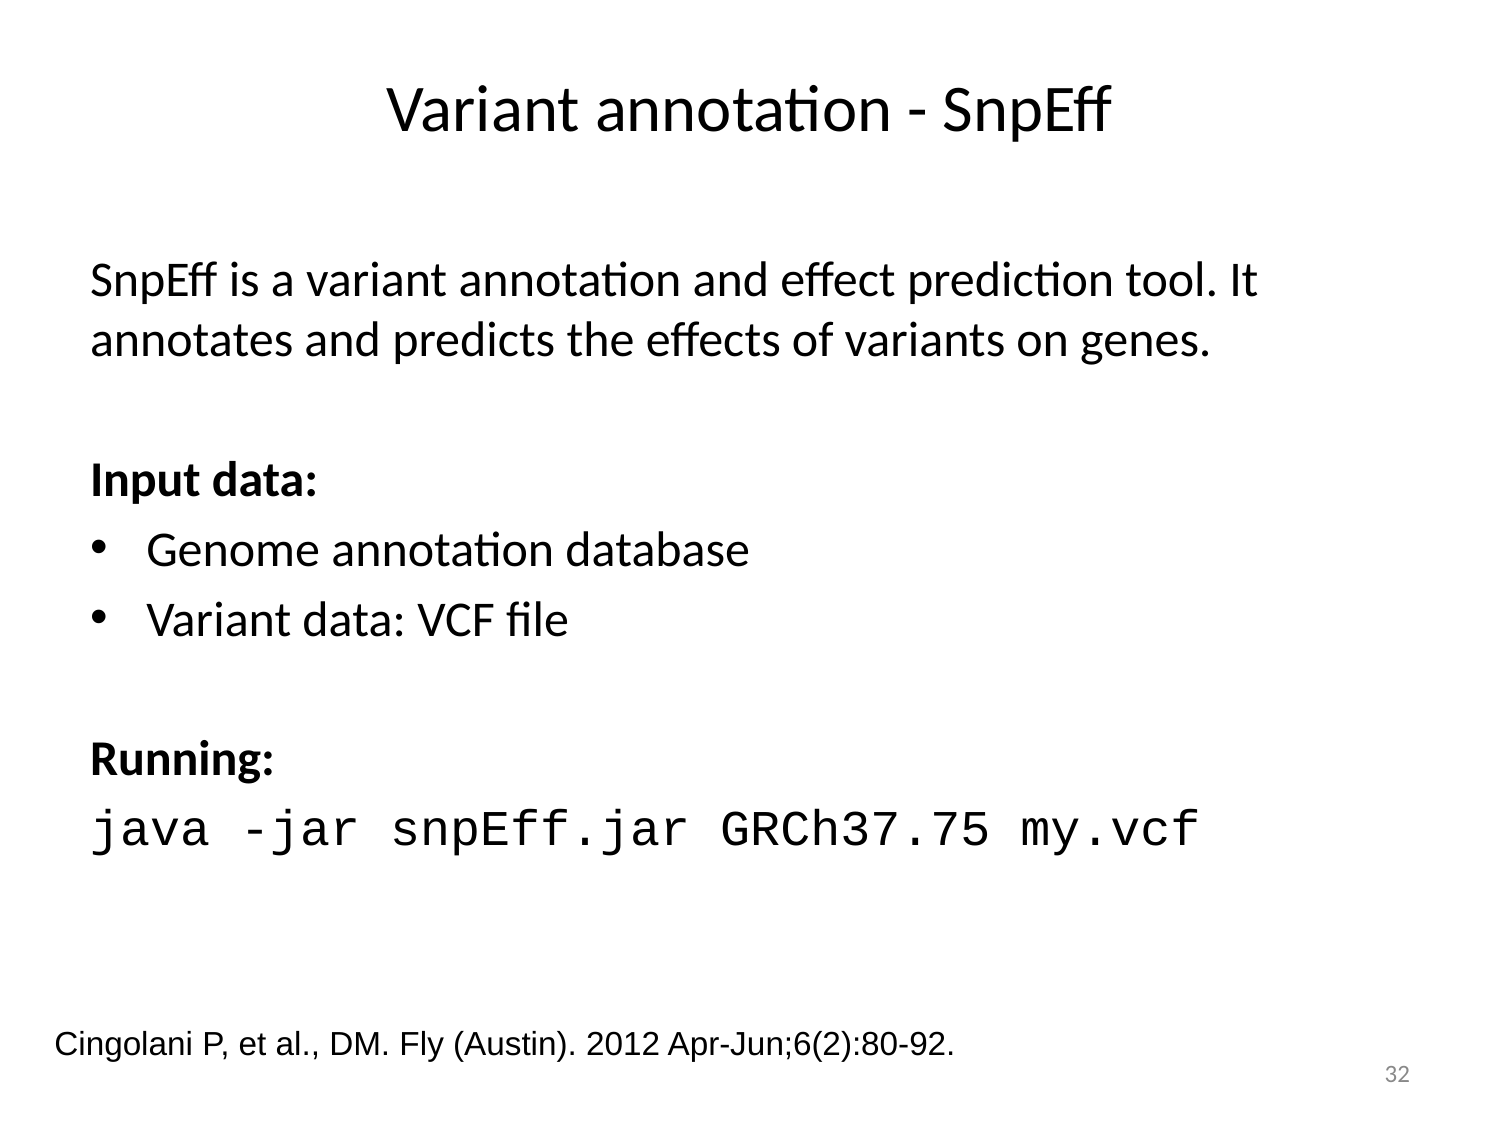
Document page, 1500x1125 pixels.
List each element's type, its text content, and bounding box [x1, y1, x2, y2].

title Variant annotation - SnpEff [75, 45, 1425, 164]
slide_number 31 [1074, 1042, 1425, 1103]
list SnpEff is a variant annotation and effect prediction tool. It annotates and predicts the effects of variants on genes. Input data: Genome annotation database Variant data: VCF file Running: java -jar snpEff.jar GRCh37.75 my.vcf [75, 238, 1425, 903]
text_box Cingolani P, et al., DM. Fly (Austin). 2012 Apr-Jun;6(2):80-92. [39, 1014, 1034, 1070]
